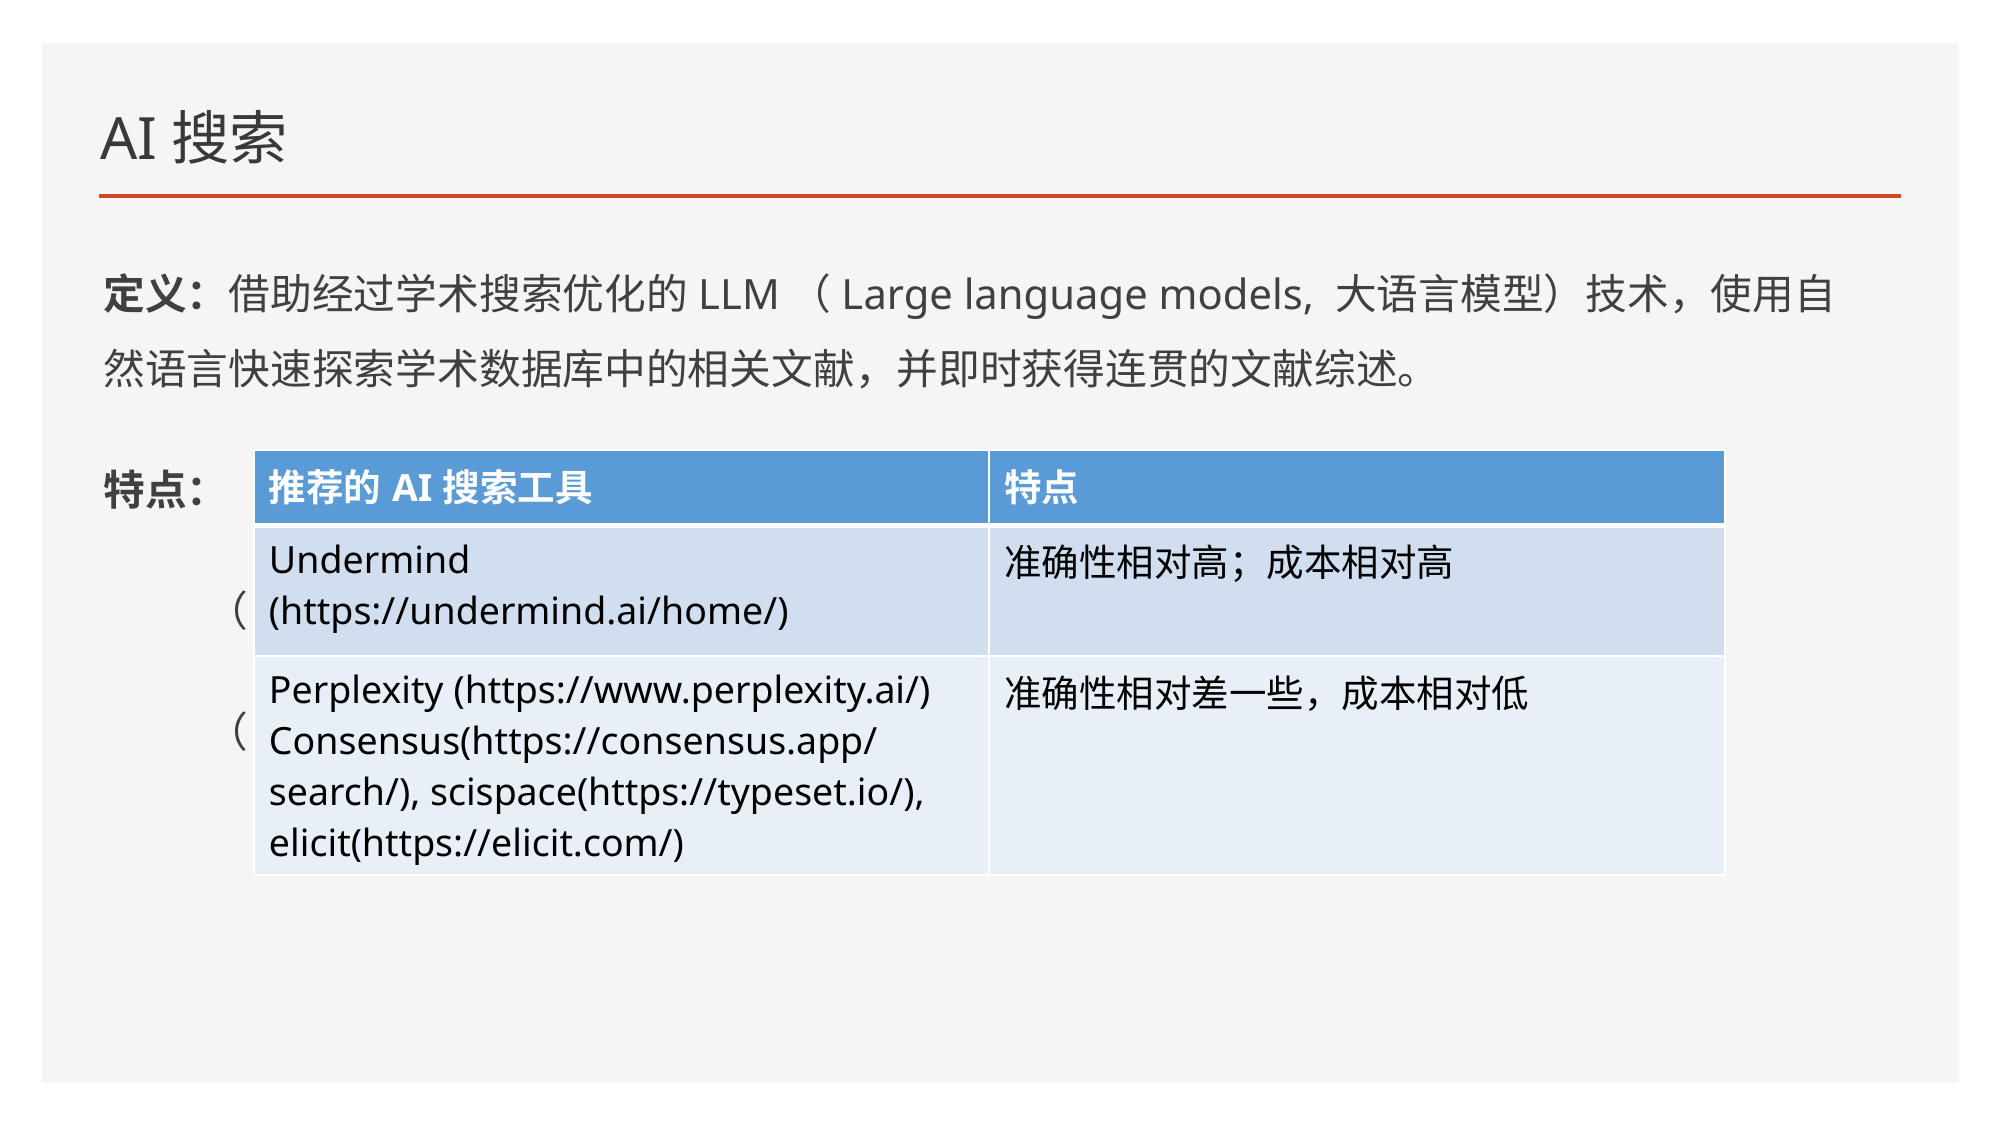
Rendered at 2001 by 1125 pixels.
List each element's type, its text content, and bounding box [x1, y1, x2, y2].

table_cell Undermind (https://undermind.ai/home/) [255, 528, 988, 655]
title AI搜索 [85, 73, 1214, 179]
table_header 推荐的AI搜索工具 [255, 451, 988, 523]
list 定义：借助经过学术搜索优化的LLM（Large language models, 大语言模型）技术，使用自然语言快速探索学术数据库中的相关文献，并即时获得连贯的文献综述。 特点：（1）速度快 （2）有犯错的可能 （3）研究者在决策过程中相对被动 [88, 235, 1891, 1066]
table_cell 准确性相对高；成本相对高 [990, 528, 1724, 655]
table_header 特点 [990, 451, 1724, 523]
table_cell 准确性相对差一些，成本相对低 [990, 657, 1724, 874]
table_cell Perplexity (https://www.perplexity.ai/) Consensus(https://consensus.app/search/), scispace(https://typeset.io/), elicit(https://elicit.com/) [255, 657, 988, 874]
